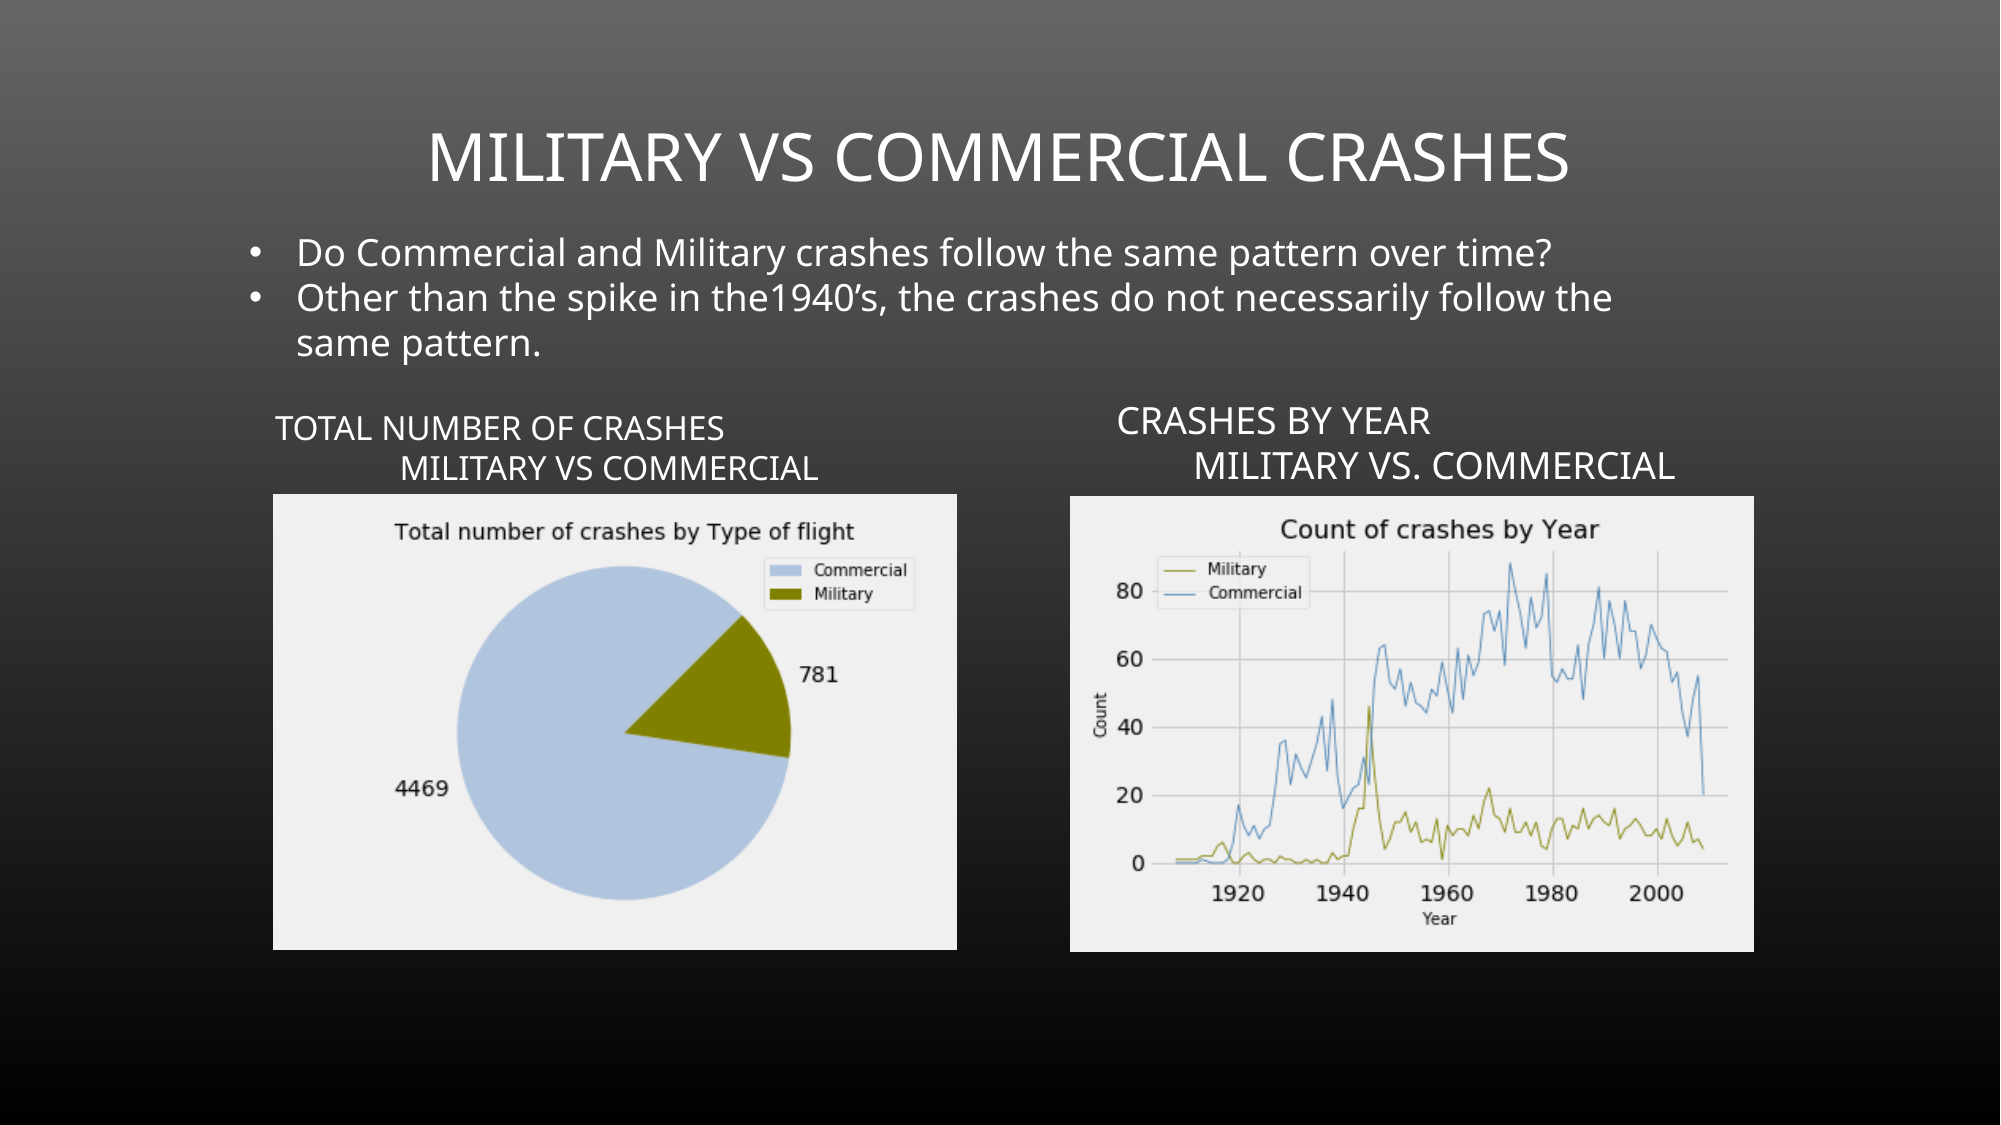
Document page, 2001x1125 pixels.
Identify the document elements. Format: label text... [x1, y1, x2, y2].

text_box Do Commercial and Military crashes follow the same pattern over time? Other than the spike in the1940’s, the crashes do not necessarily follow the same pattern. [234, 221, 1726, 372]
list Crashes by year military vs. Commercial [1056, 385, 1813, 495]
list Total Number of Crashes Military vs Commercial [231, 385, 988, 495]
title Military vs Commercial Crashes [187, 99, 1813, 210]
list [273, 494, 958, 951]
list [1070, 496, 1754, 953]
